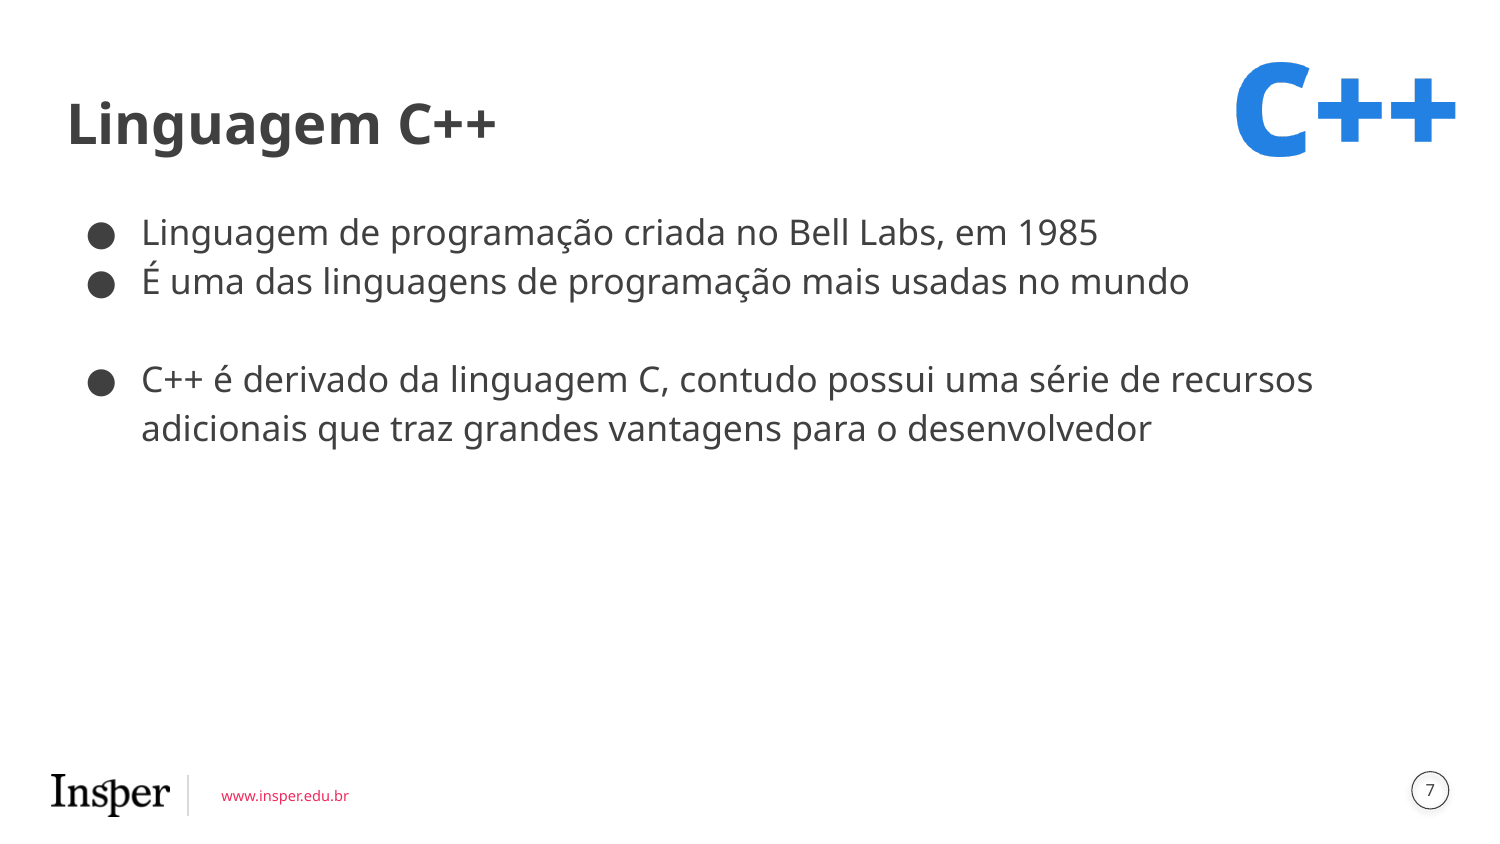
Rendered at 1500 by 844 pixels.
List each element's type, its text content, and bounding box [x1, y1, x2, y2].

list Linguagem de programação criada no Bell Labs, em 1985 É uma das linguagens de programação mais usadas no mundo C++ é derivado da linguagem C, contudo possui uma série de recursos adicionais que traz grandes vantagens para o desenvolvedor [51, 189, 1449, 750]
picture [1195, 0, 1500, 211]
picture [51, 774, 170, 817]
title Linguagem C++ [51, 72, 1190, 167]
